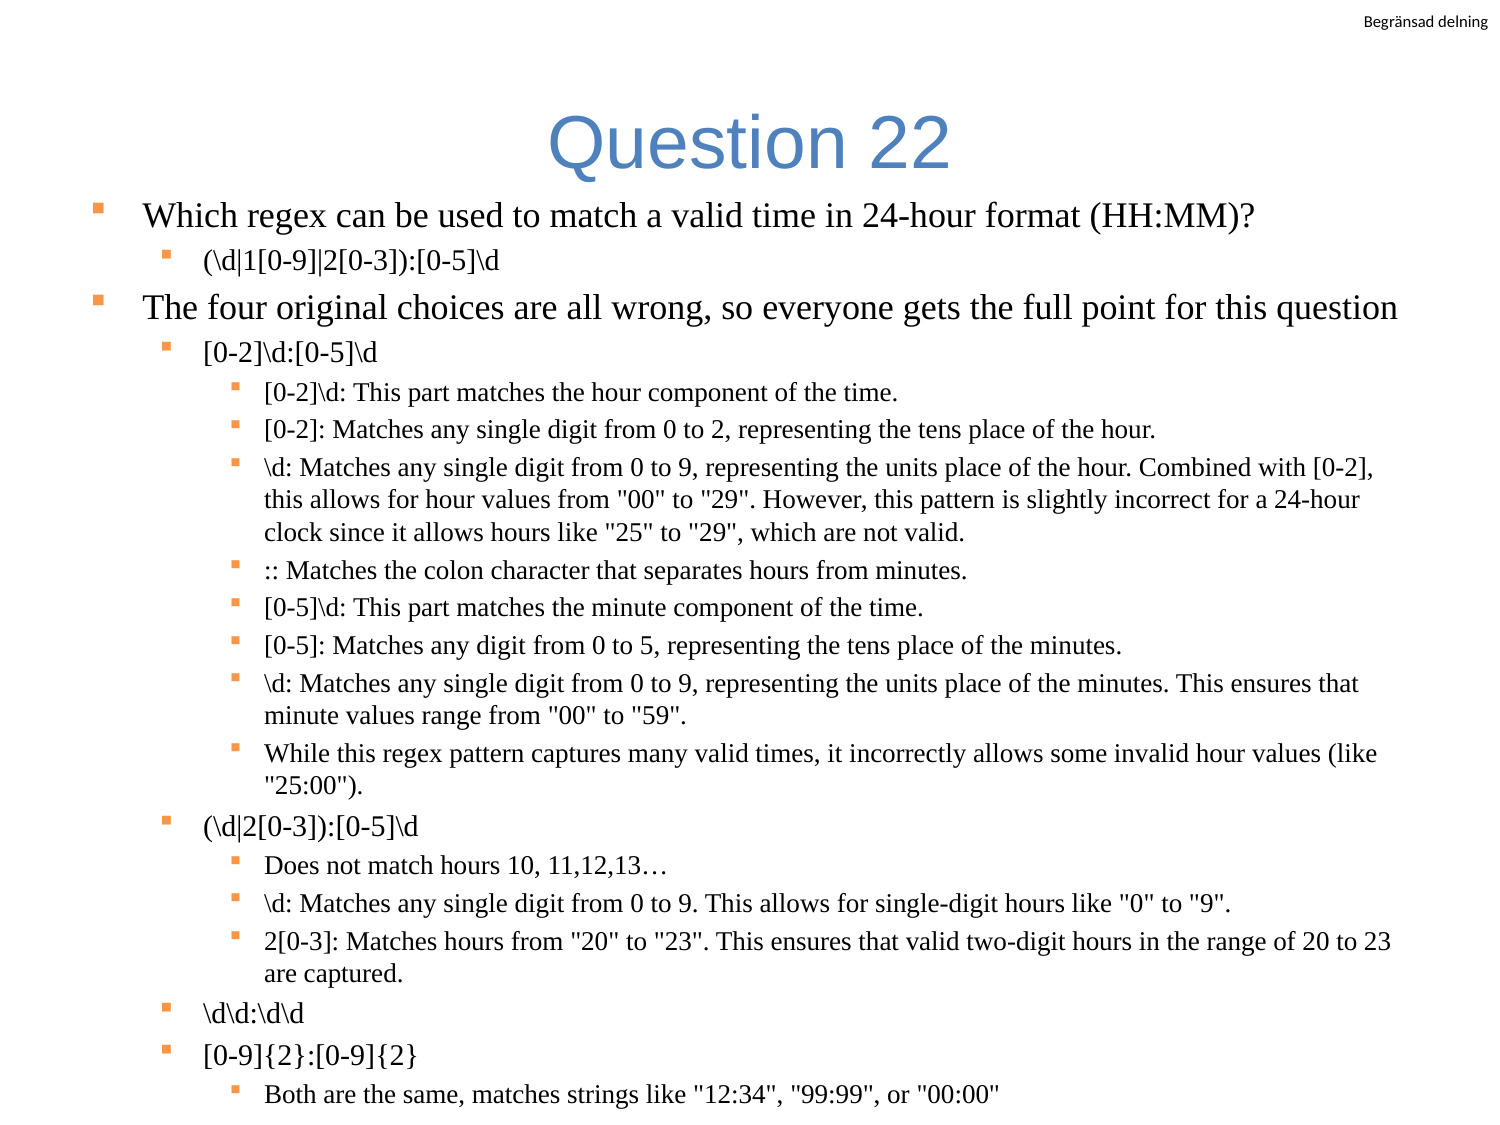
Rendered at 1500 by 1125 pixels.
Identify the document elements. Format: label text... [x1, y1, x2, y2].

list Which regex can be used to match a valid time in 24-hour format (HH:MM)? (\d|1[0-9]|2[0-3]):[0-5]\d The four original choices are all wrong, so everyone gets the full point for this question [0-2]\d:[0-5]\d [0-2]\d: This part matches the hour component of the time. [0-2]: Matches any single digit from 0 to 2, representing the tens place of the hour. \d: Matches any single digit from 0 to 9, representing the units place of the hour. Combined with [0-2], this allows for hour values from "00" to "29". However, this pattern is slightly incorrect for a 24-hour clock since it allows hours like "25" to "29", which are not valid. :: Matches the colon character that separates hours from minutes. [0-5]\d: This part matches the minute component of the time. [0-5]: Matches any digit from 0 to 5, representing the tens place of the minutes. \d: Matches any single digit from 0 to 9, representing the units place of the minutes. This ensures that minute values range from "00" to "59". While this regex pattern captures many valid times, it incorrectly allows some invalid hour values (like "25:00"). (\d|2[0-3]):[0-5]\d Does not match hours 10, 11,12,13… \d: Matches any single digit from 0 to 9. This allows for single-digit hours like "0" to "9". 2[0-3]: Matches hours from "20" to "23". This ensures that valid two-digit hours in the range of 20 to 23 are captured. \d\d:\d\d [0-9]{2}:[0-9]{2} Both are the same, matches strings like "12:34", "99:99", or "00:00" [75, 183, 1425, 1125]
title Question 22 [75, 45, 1425, 183]
